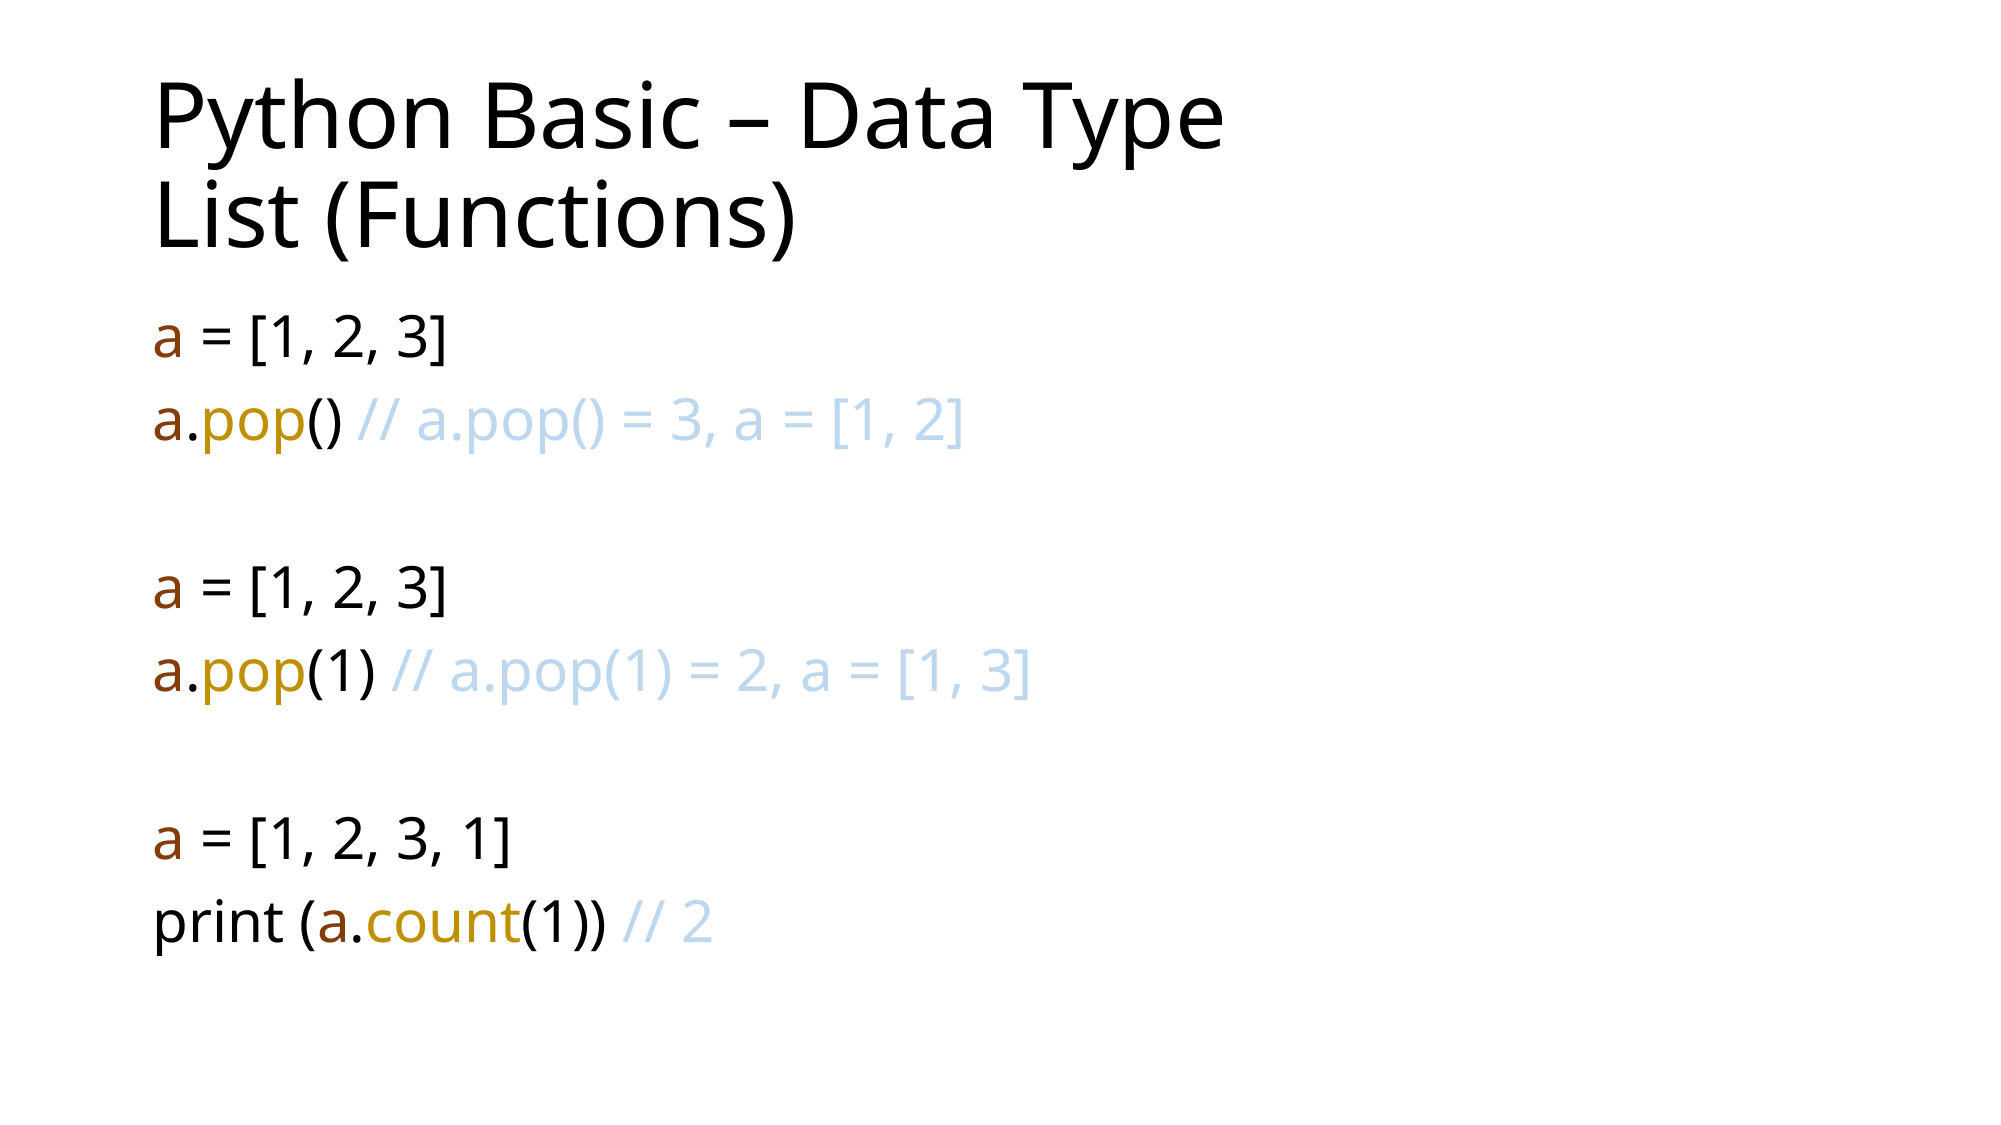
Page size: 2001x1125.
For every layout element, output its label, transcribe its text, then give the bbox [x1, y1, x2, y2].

title Python Basic – Data Type List (Functions) [137, 59, 1863, 278]
list a = [1, 2, 3] a.pop() // a.pop() = 3, a = [1, 2] a = [1, 2, 3] a.pop(1) // a.pop(1) = 2, a = [1, 3] a = [1, 2, 3, 1] print (a.count(1)) // 2 [137, 299, 1863, 1014]
